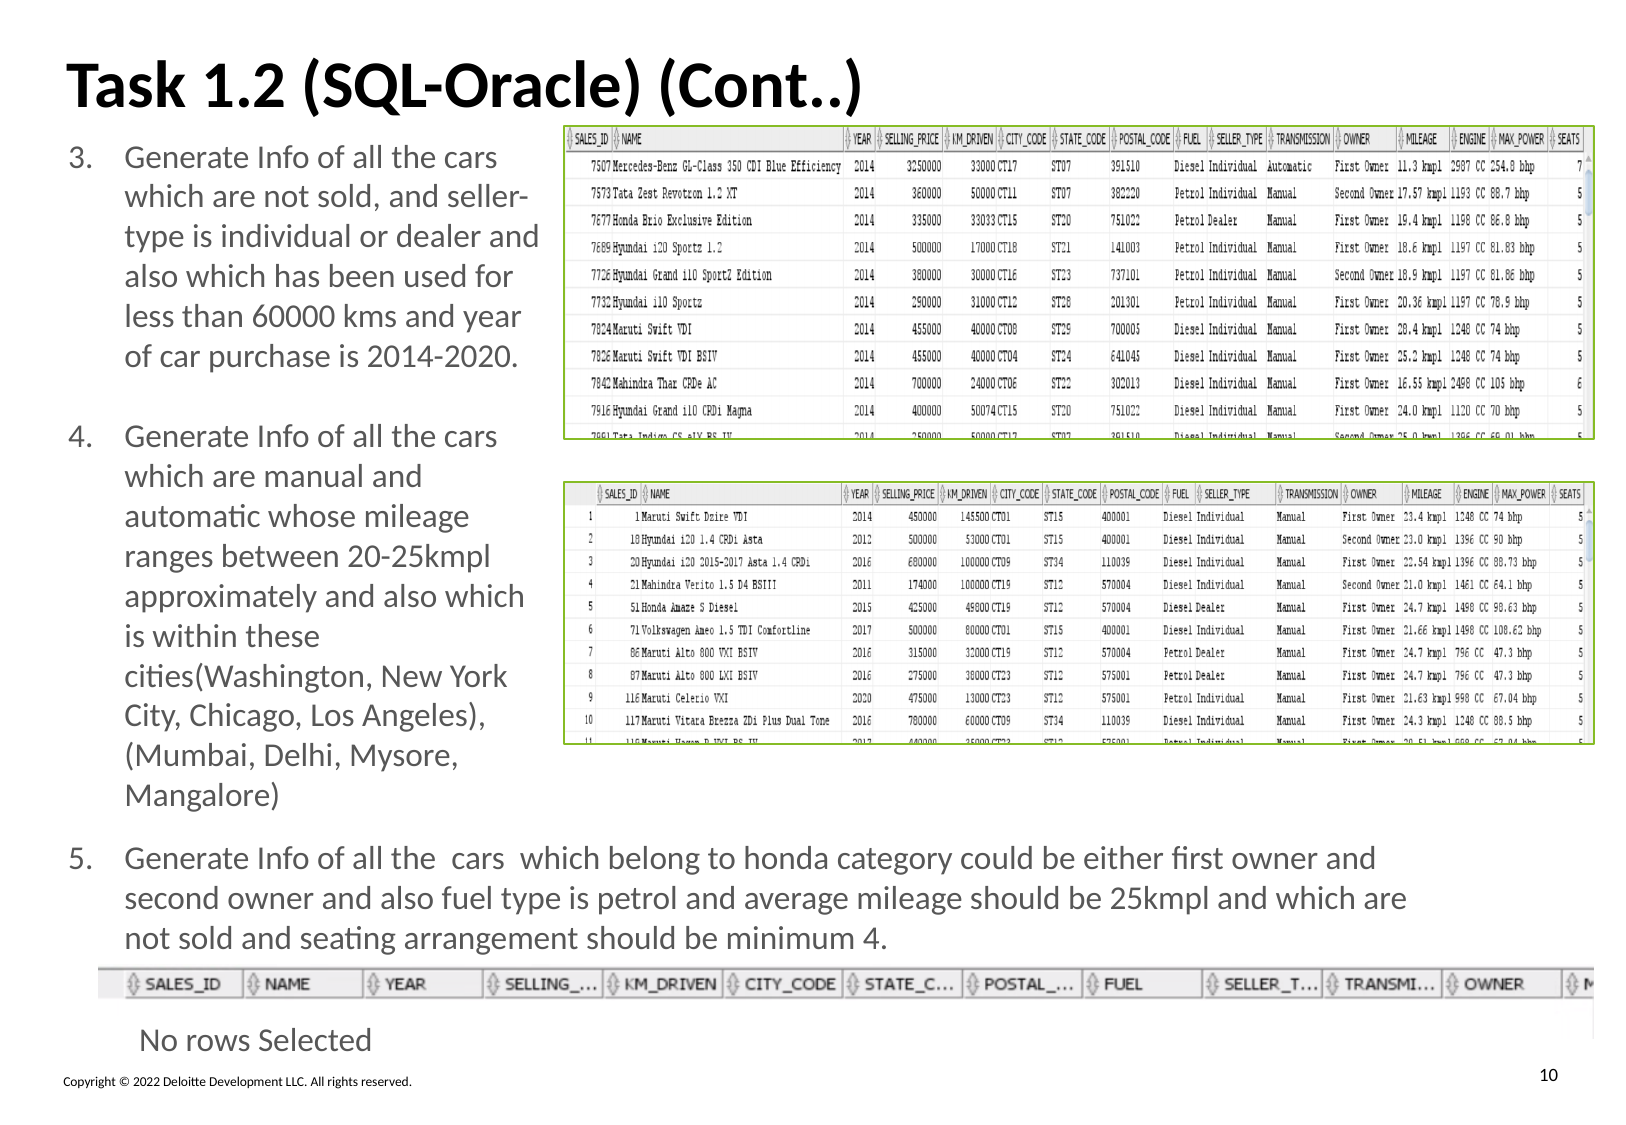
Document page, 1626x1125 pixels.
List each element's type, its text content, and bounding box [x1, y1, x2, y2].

picture [98, 964, 1594, 1039]
picture [564, 127, 1594, 439]
text_box No rows Selected [139, 1047, 480, 1059]
picture [564, 482, 1594, 743]
text_box Generate Info of all the cars which are not sold, and seller-type is individual or dealer and also which has been used for less than 60000 kms and year of car purchase is 2014-2020. Generate Info of all the cars which are manual and automatic whose mileage ranges between 20-25kmpl approximately and also which is within these cities(Washington, New York City, Chicago, Los Angeles), (Mumbai, Delhi, Mysore, Mangalore) [53, 127, 565, 821]
text_box Generate Info of all the cars which belong to honda category could be either first owner and second owner and also fuel type is petrol and average mileage should be 25kmpl and which are not sold and seating arrangement should be minimum 4. [53, 829, 1476, 964]
title Task 1.2 (SQL-Oracle) (Cont..) [66, 40, 1559, 96]
